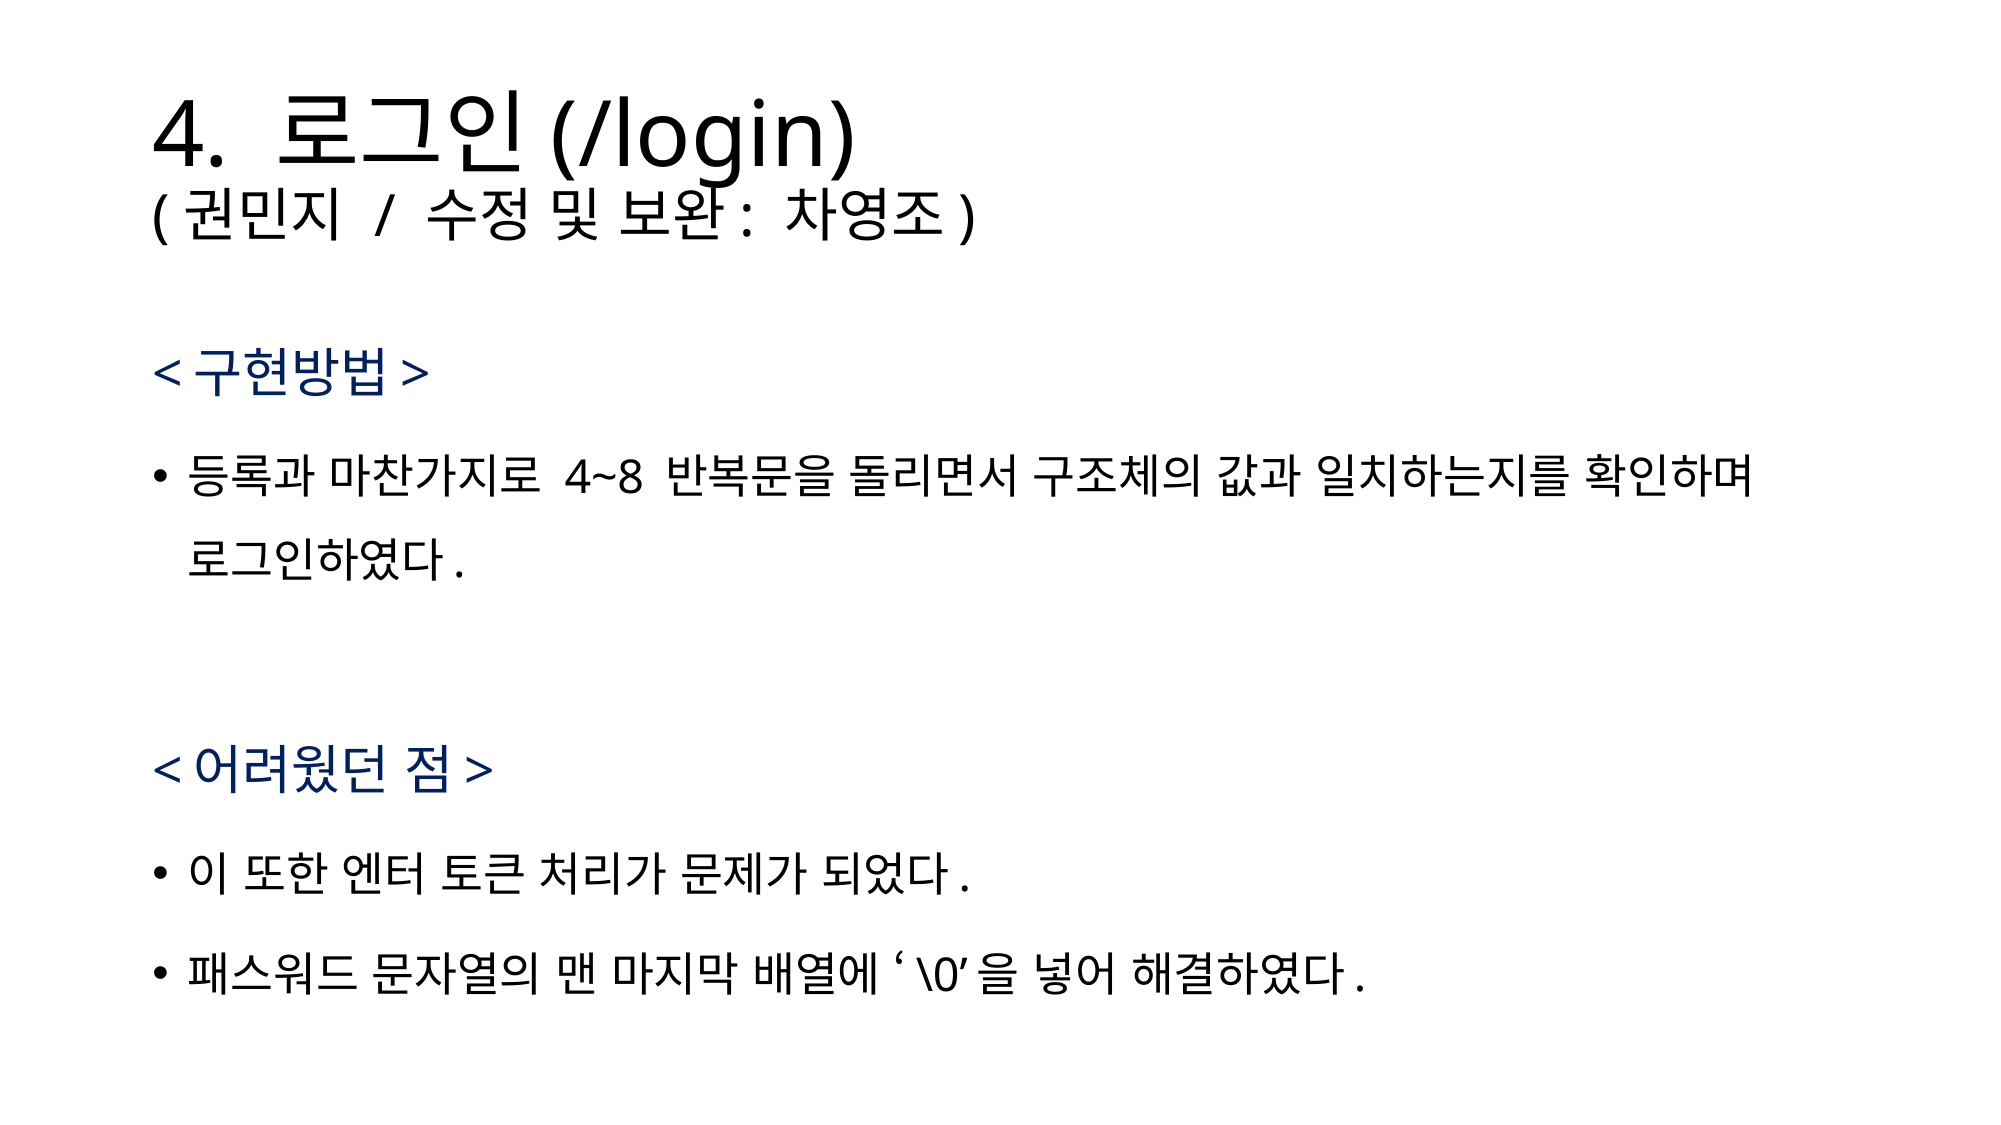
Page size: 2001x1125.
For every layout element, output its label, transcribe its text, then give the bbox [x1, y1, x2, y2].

title 4. 로그인(/login) (권민지 / 수정 및 보완: 차영조) [137, 59, 1863, 278]
list <구현방법> 등록과 마찬가지로 4~8 반복문을 돌리면서 구조체의 값과 일치하는지를 확인하며 로그인하였다. <어려웠던 점> 이 또한 엔터 토큰 처리가 문제가 되었다. 패스워드 문자열의 맨 마지막 배열에 ‘\0’을 넣어 해결하였다. [137, 299, 1863, 1014]
